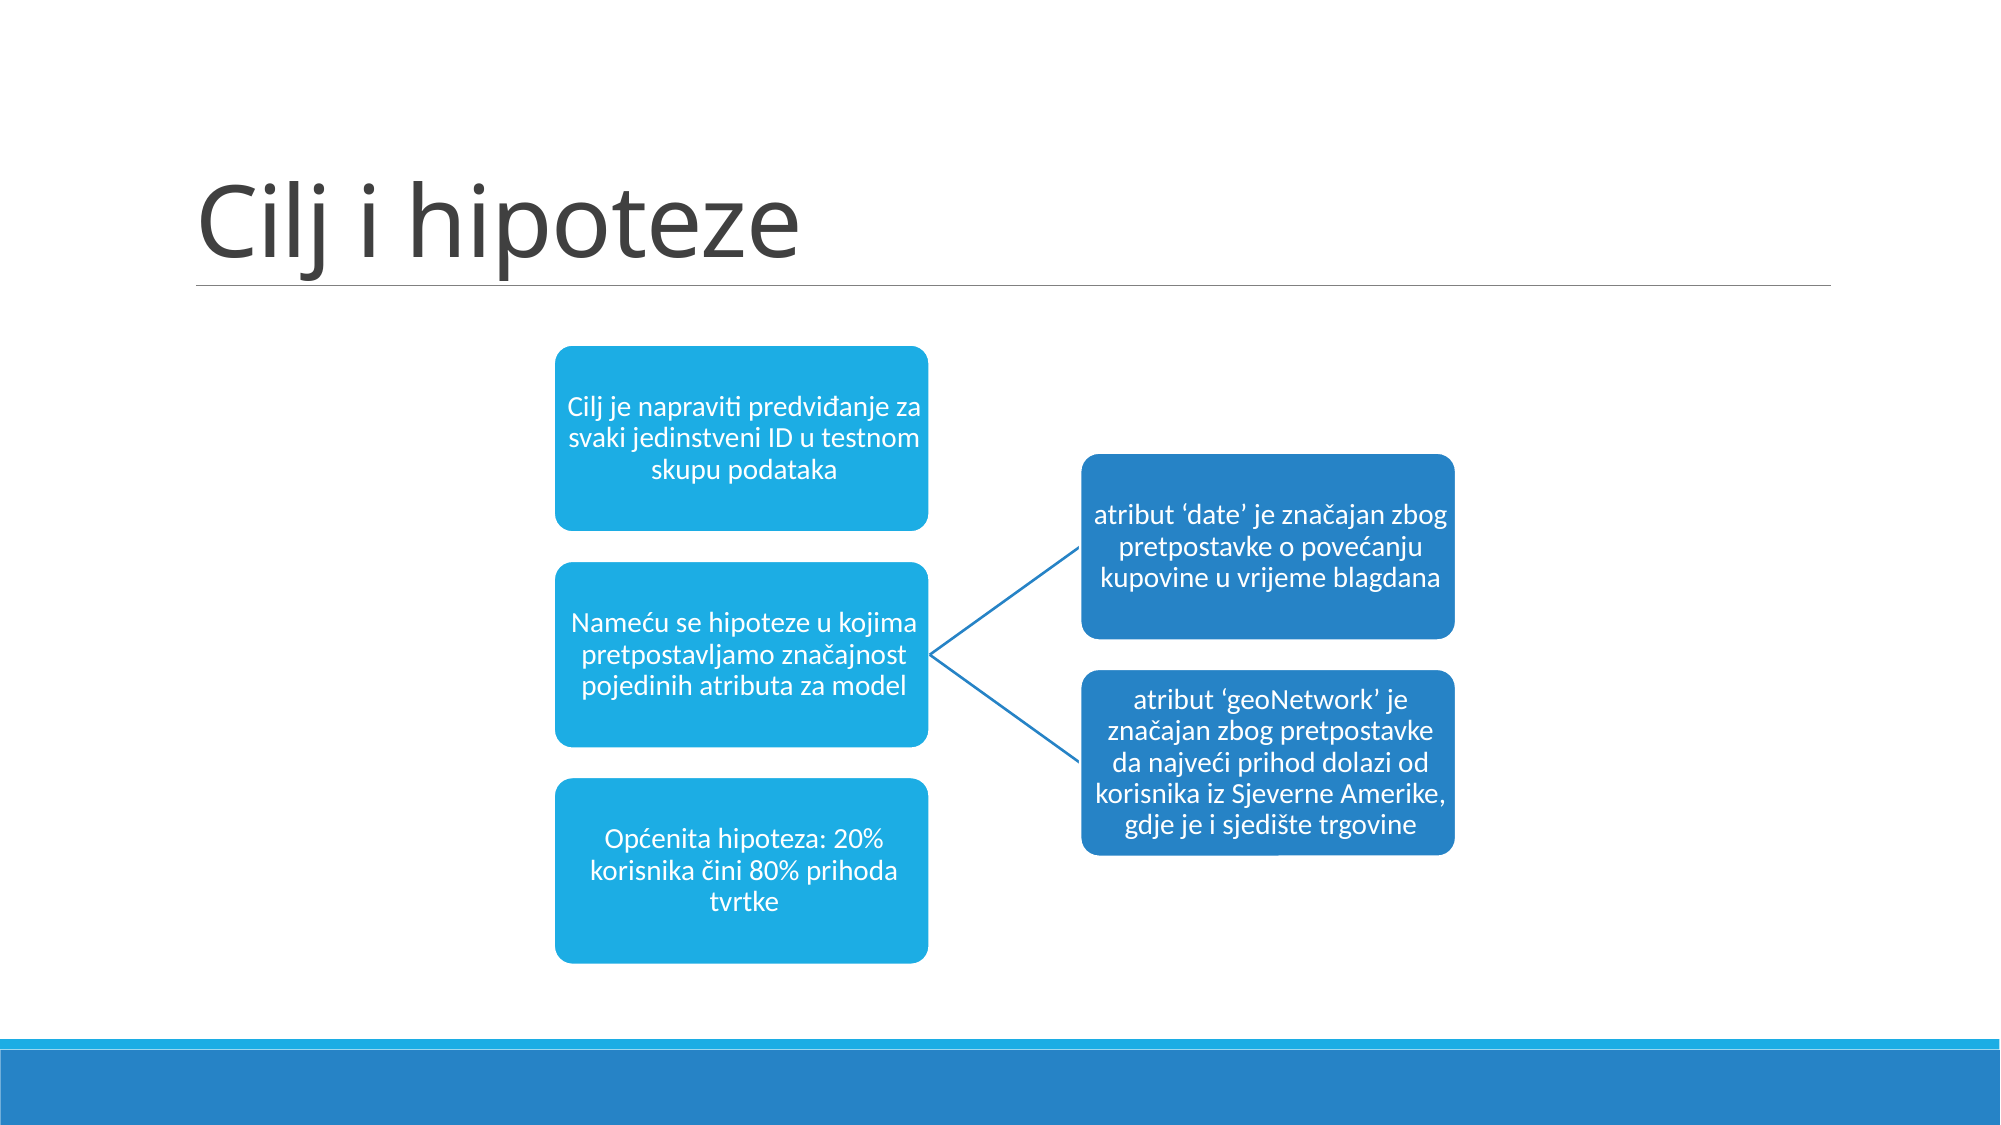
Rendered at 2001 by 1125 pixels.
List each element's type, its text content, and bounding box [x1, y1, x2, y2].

title Cilj i hipoteze [180, 47, 1830, 285]
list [179, 343, 1831, 966]
